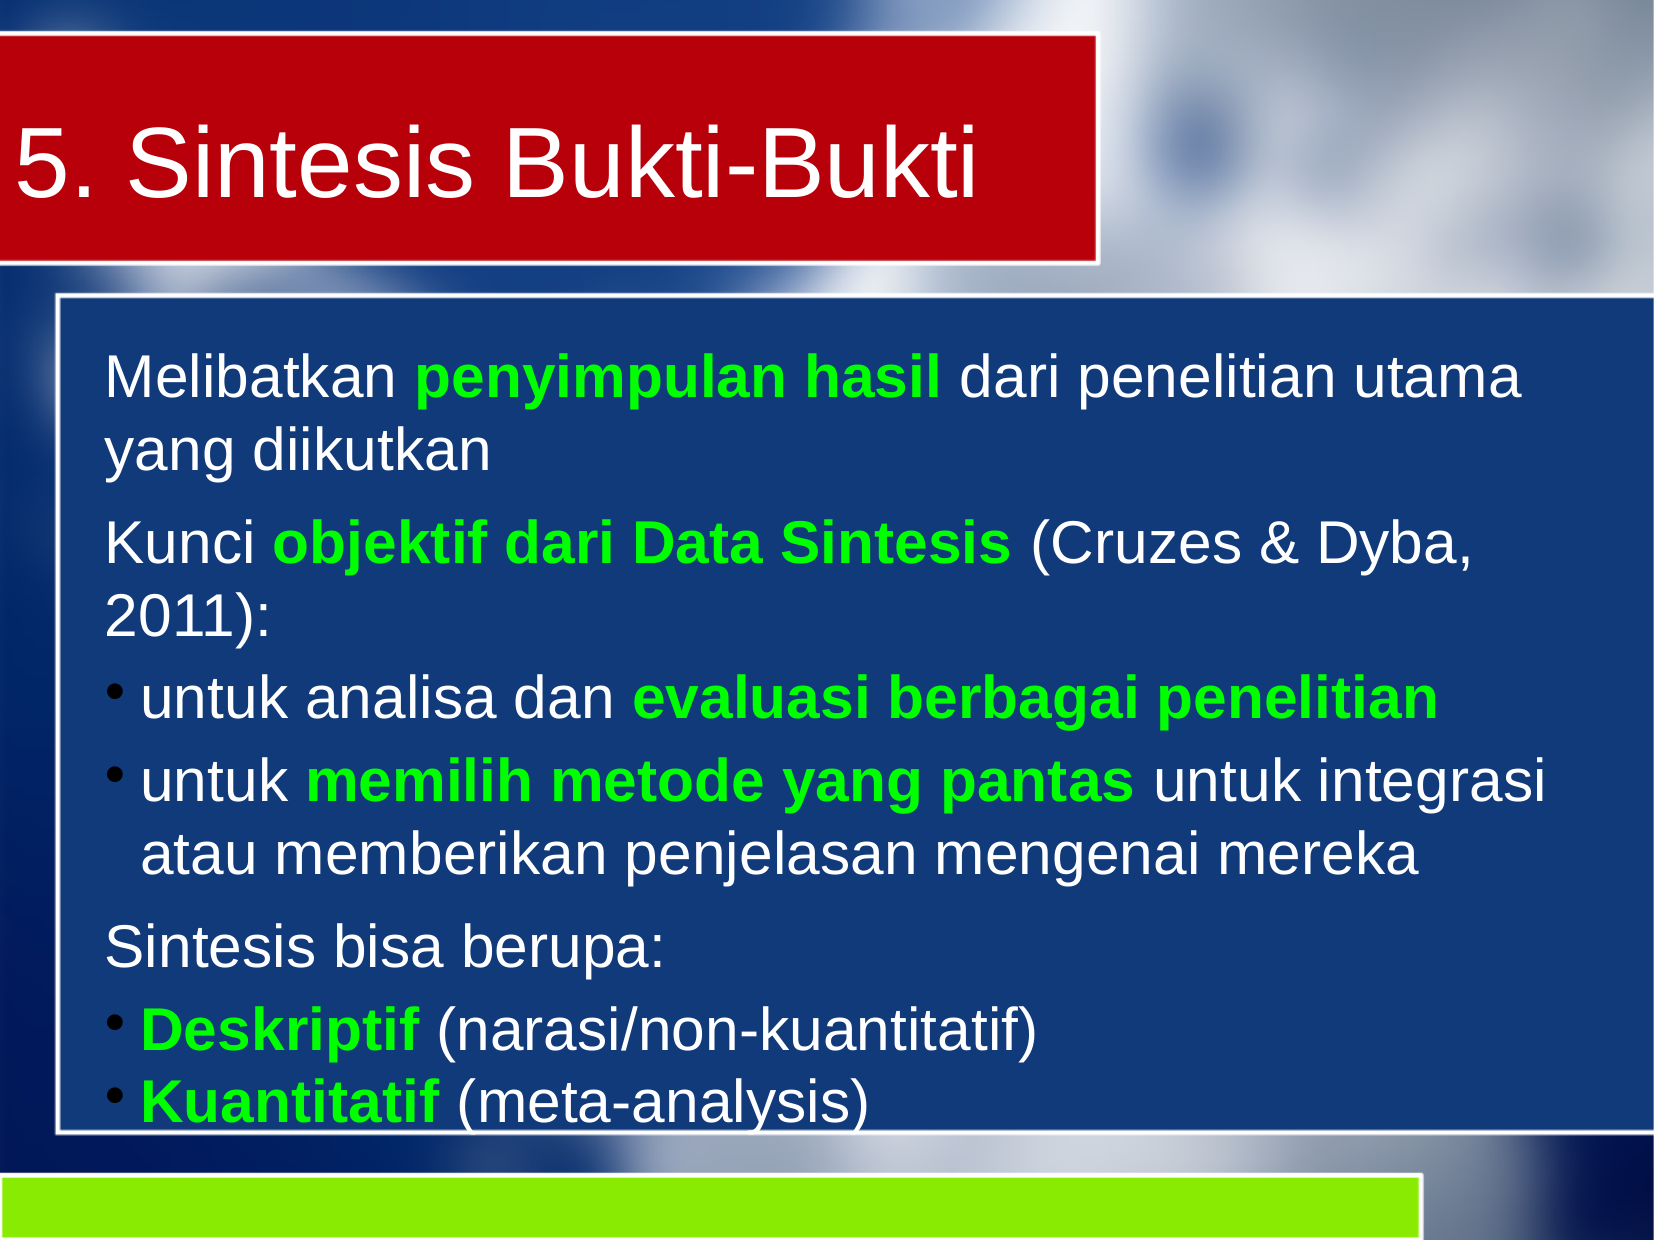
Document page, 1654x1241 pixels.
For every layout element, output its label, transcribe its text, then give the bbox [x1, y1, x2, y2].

text_box 5. Sintesis Bukti-Bukti [0, 90, 1065, 217]
picture [0, 0, 1654, 1240]
text_box Melibatkan penyimpulan hasil dari penelitian utama yang diikutkan Kunci objektif dari Data Sintesis (Cruzes & Dyba, 2011): untuk analisa dan evaluasi berbagai penelitian untuk memilih metode yang pantas untuk integrasi atau memberikan penjelasan mengenai mereka Sintesis bisa berupa: Deskriptif (narasi/non-kuantitatif) Kuantitatif (meta-analysis) [89, 330, 1620, 1093]
